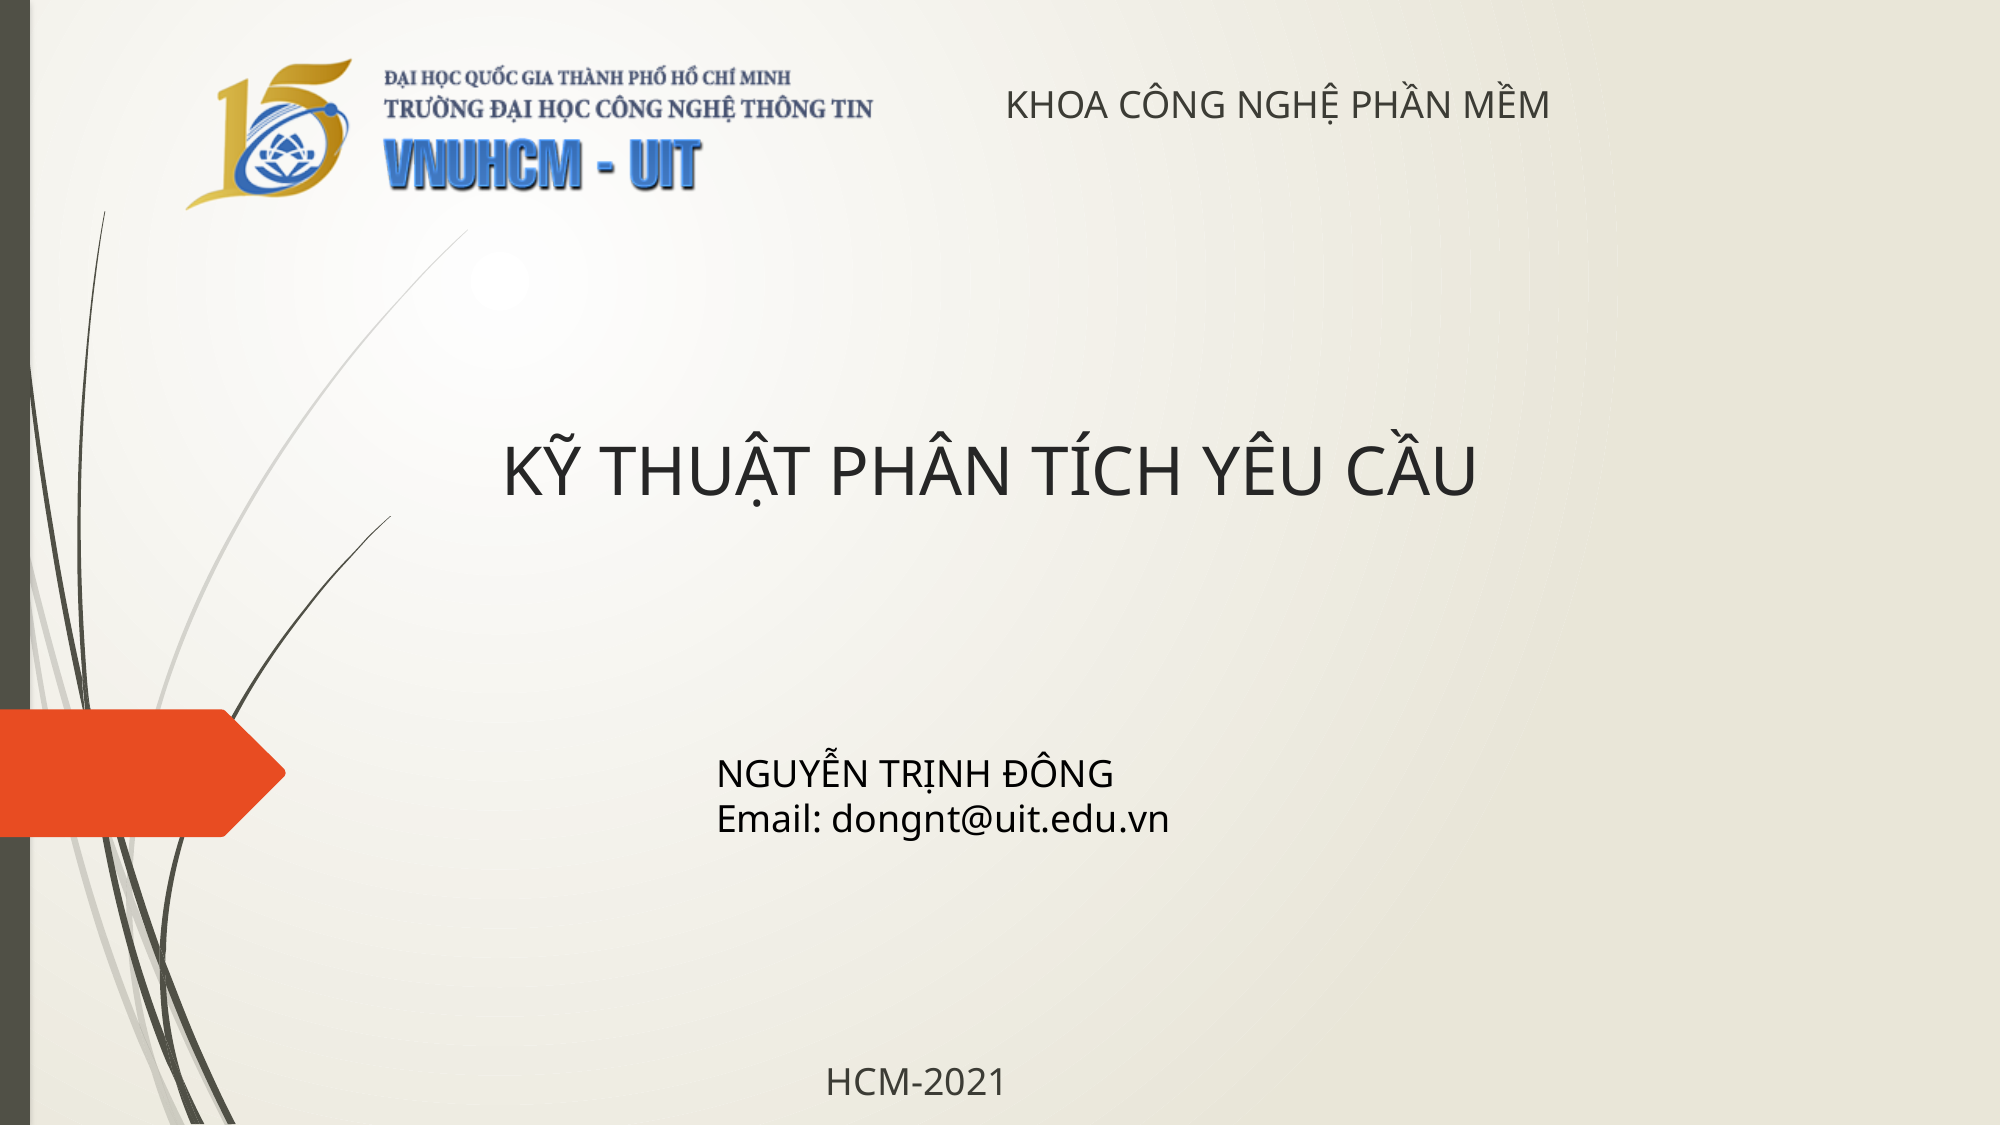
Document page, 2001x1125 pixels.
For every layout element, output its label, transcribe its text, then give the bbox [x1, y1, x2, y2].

subtitle KHOA CÔNG NGHỆ PHẦN MỀM [961, 74, 1596, 161]
title KỸ THUẬT PHÂN TÍCH YÊU CẦU [422, 369, 1560, 517]
picture [182, 28, 893, 226]
text_box HCM-2021 [439, 1050, 1396, 1111]
text_box NGUYỄN TRỊNH ĐÔNG Email: dongnt@uit.edu.vn [701, 742, 1428, 848]
